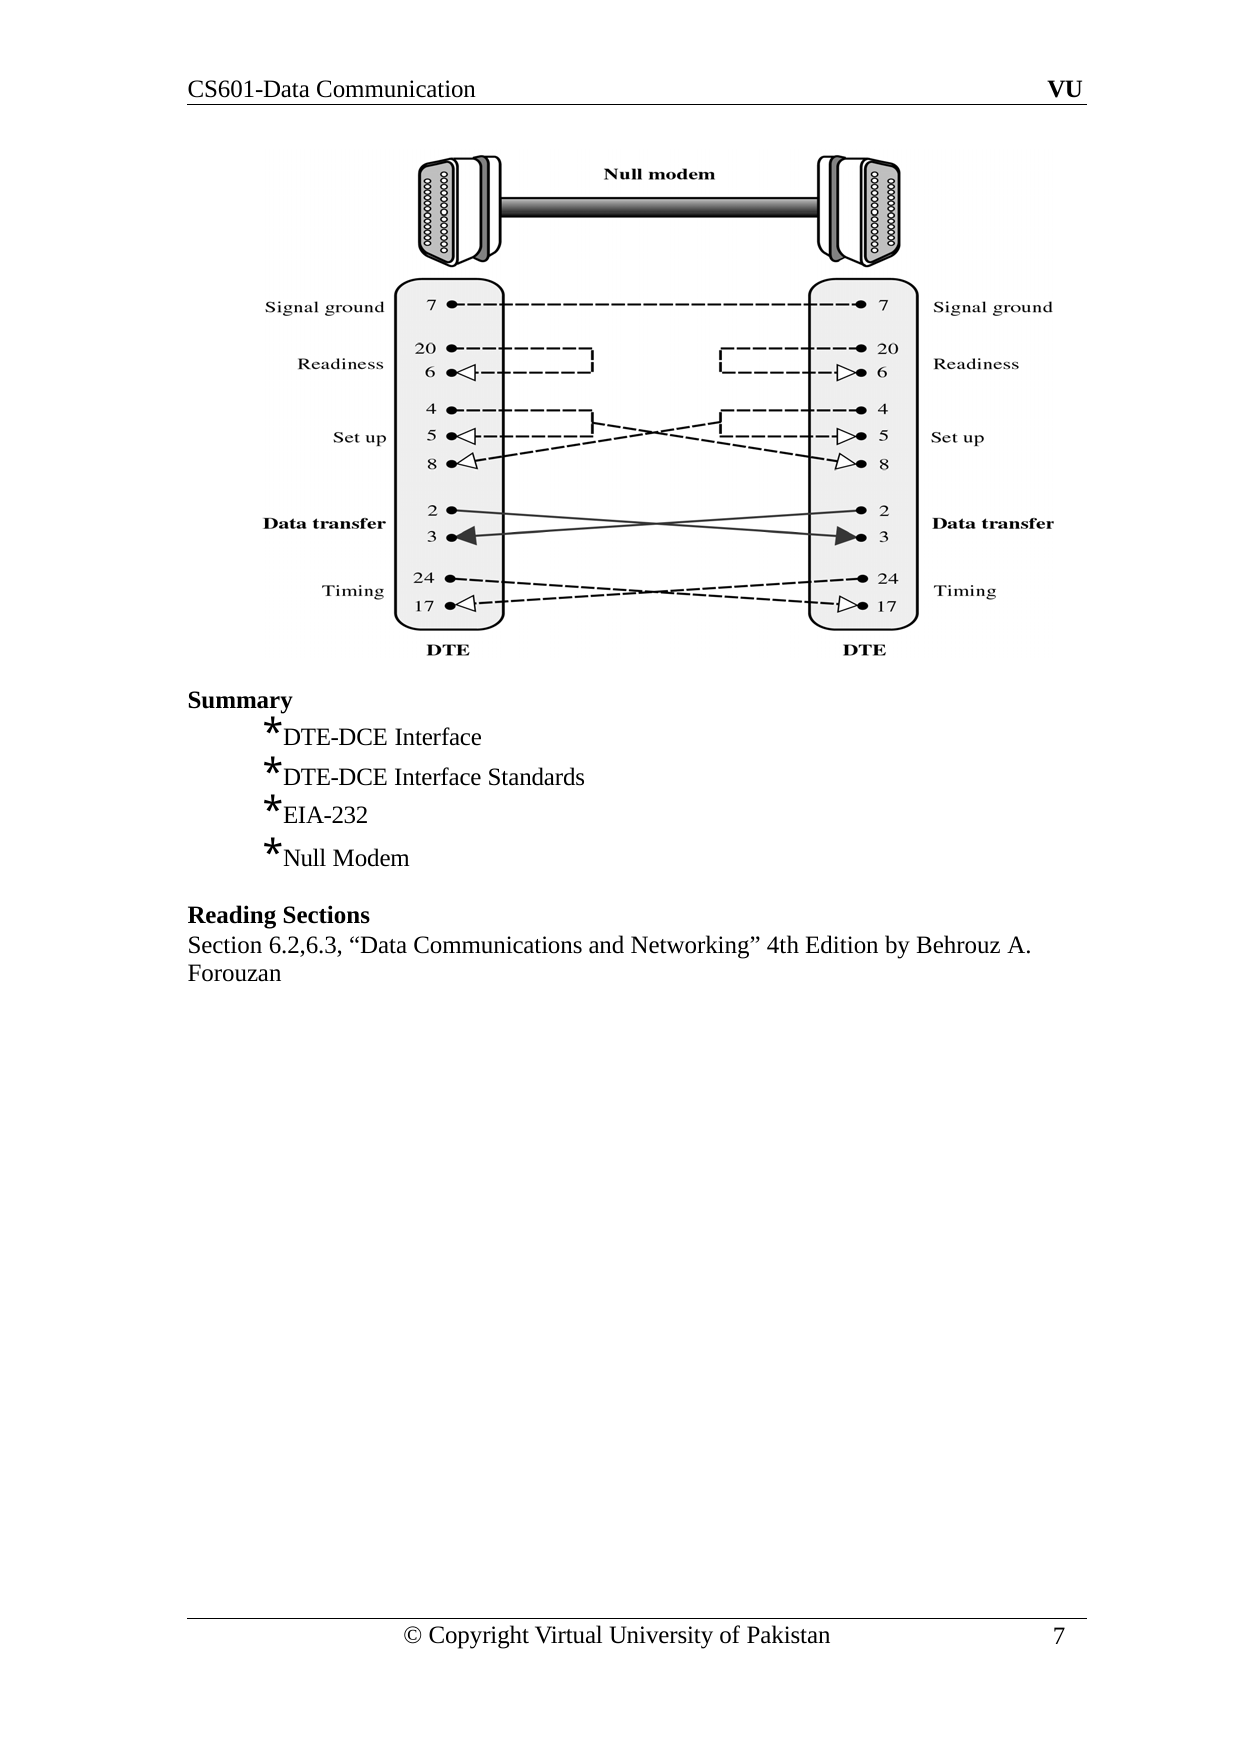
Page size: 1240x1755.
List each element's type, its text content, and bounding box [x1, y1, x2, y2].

slide_number 7 [1048, 1621, 1095, 1755]
text_box [262, 149, 1054, 659]
text_box Summary *DTE-DCE Interface *DTE-DCE Interface Standards *EIA-232 *Null Modem Reading Sections Section 6.2,6.3, “Data Communications and Networking” 4th Edition by Behrouz A. Forouzan [185, 684, 1093, 987]
text_box CS601-Data Communication [185, 72, 481, 103]
footer © Copyright Virtual University of Pakistan [401, 1621, 840, 1755]
text_box VU [1045, 72, 1086, 103]
